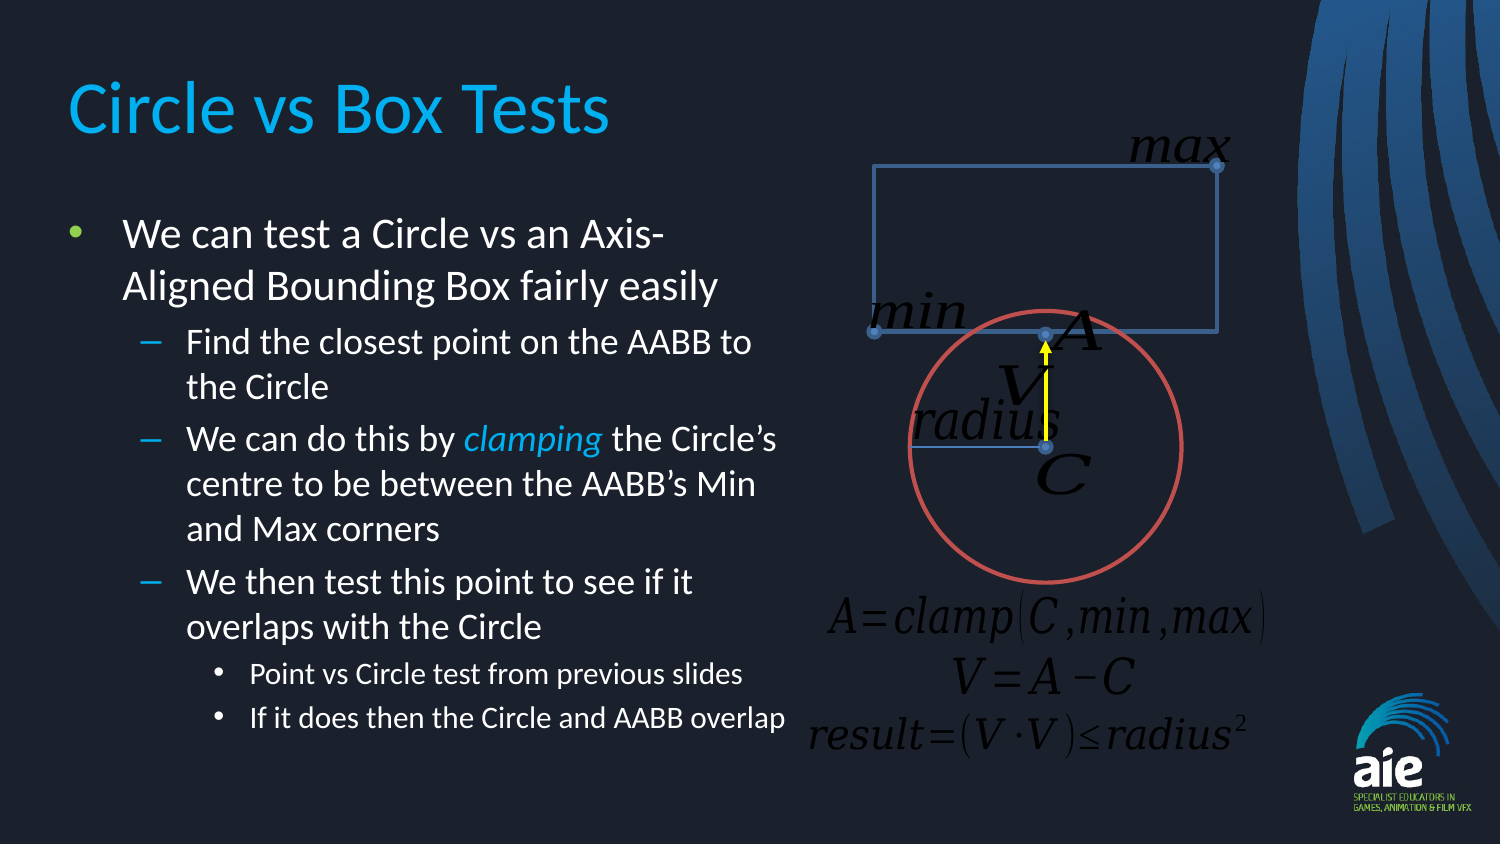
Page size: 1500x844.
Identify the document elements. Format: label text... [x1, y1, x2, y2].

list We can test a Circle vs an Axis-Aligned Bounding Box fairly easily Find the closest point on the AABB to the Circle We can do this by clamping the Circle’s centre to be between the AABB’s Min and Max corners We then test this point to see if it overlaps with the Circle Point vs Circle test from previous slides If it does then the Circle and AABB overlap [53, 197, 803, 753]
title Circle vs Box Tests [53, 33, 1425, 175]
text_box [867, 114, 1236, 342]
picture [0, 0, 1500, 844]
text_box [909, 310, 1182, 583]
